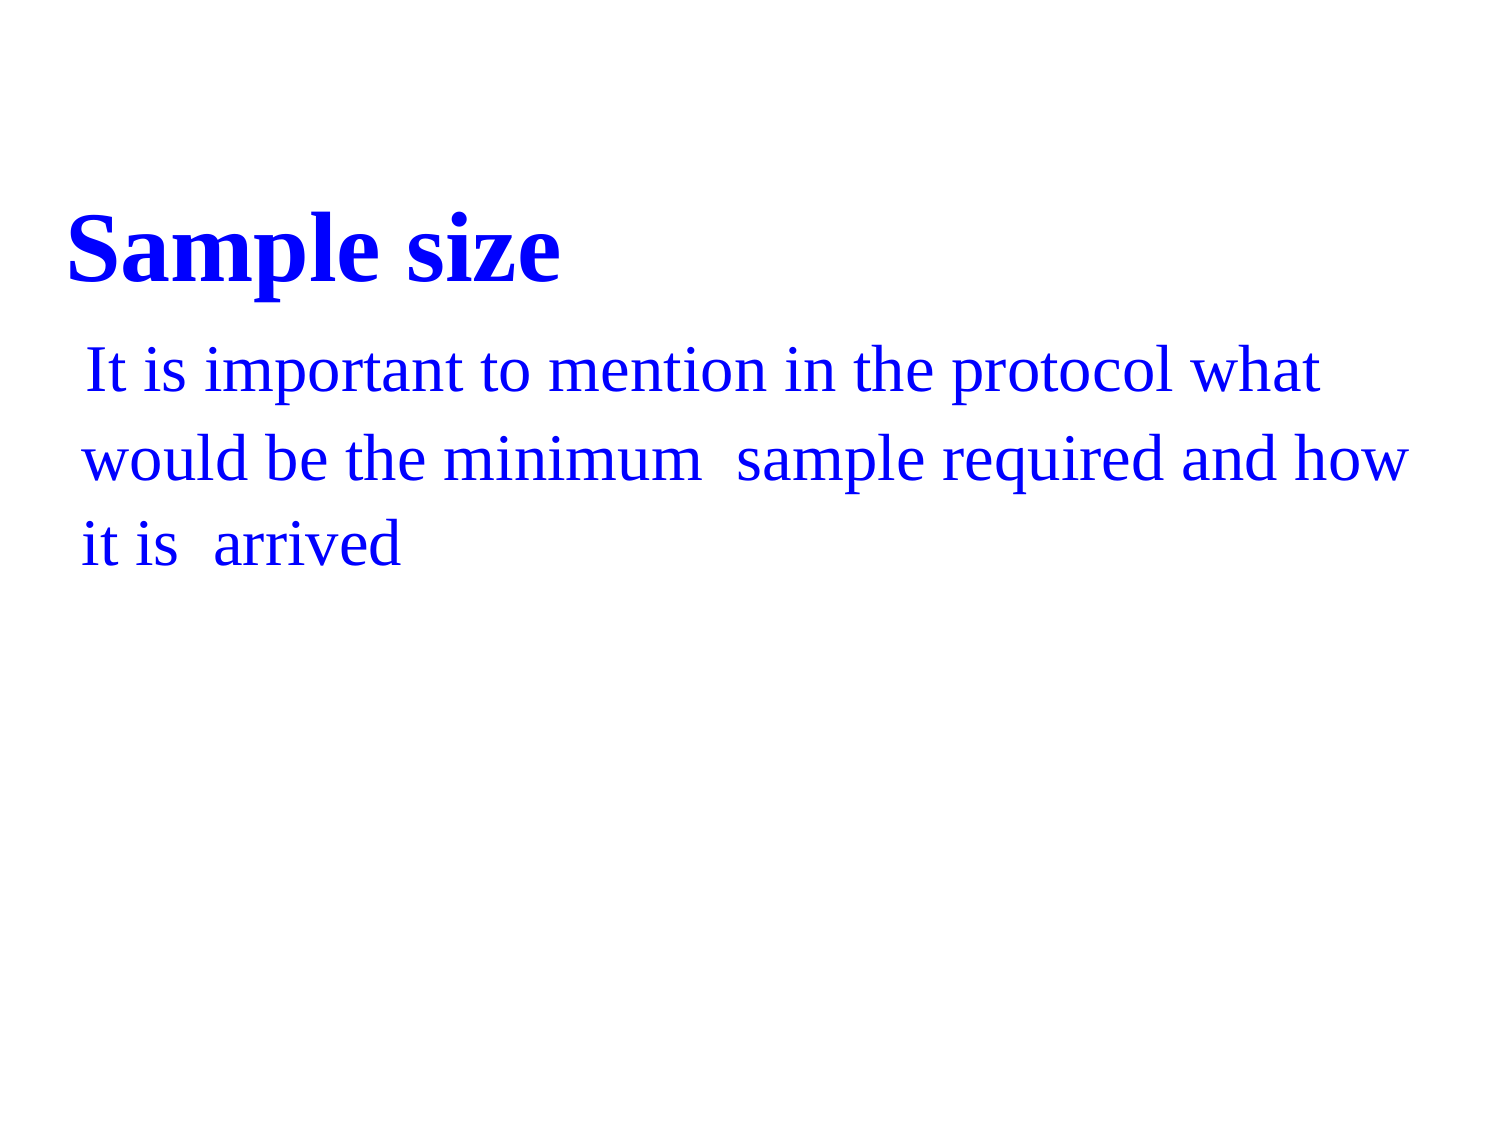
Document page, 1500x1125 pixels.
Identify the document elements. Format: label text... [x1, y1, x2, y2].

list Sample size It is important to mention in the protocol what would be the minimum sample required and how it is arrived [50, 187, 1438, 638]
